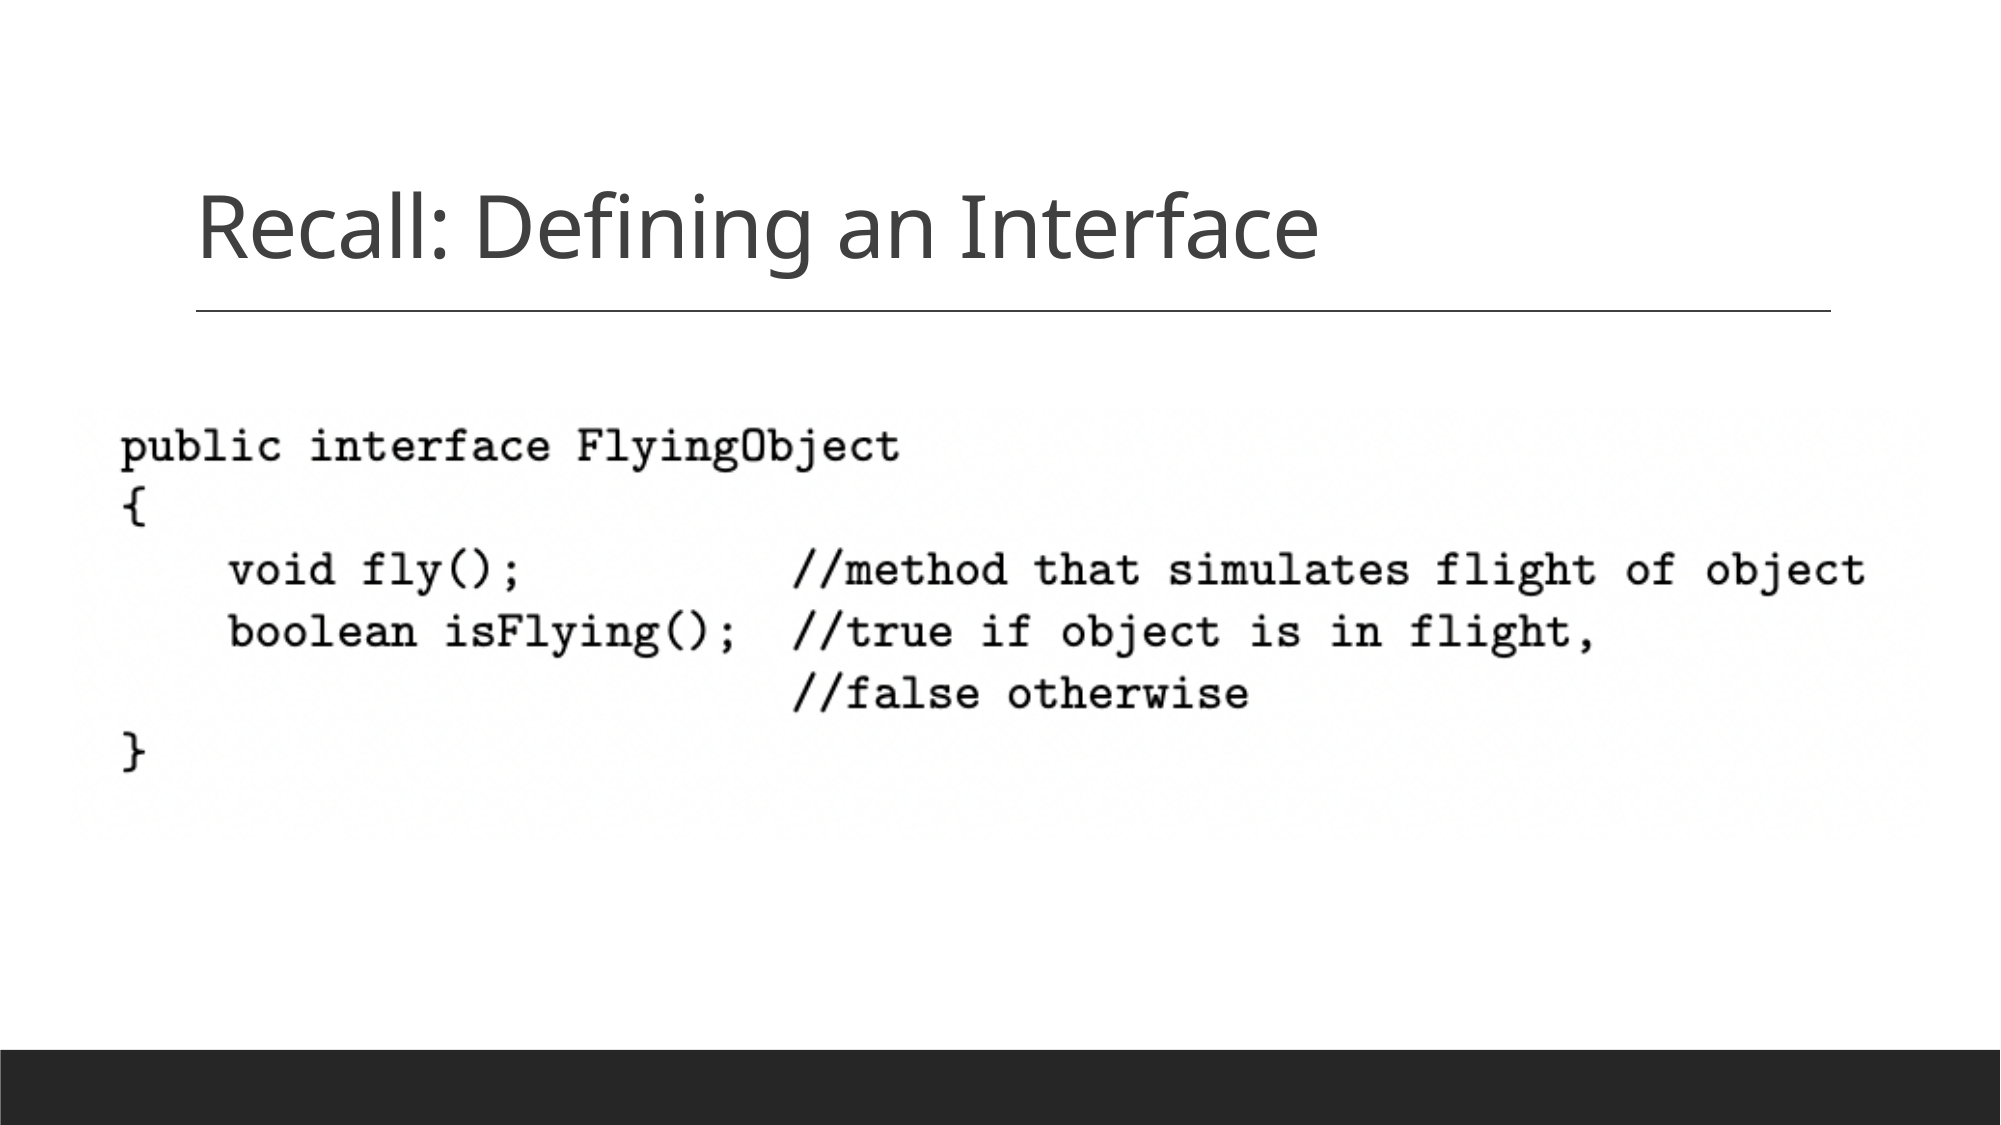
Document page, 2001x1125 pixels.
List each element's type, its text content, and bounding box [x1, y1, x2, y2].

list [69, 407, 1931, 841]
title Recall: Defining an Interface [180, 47, 1830, 285]
